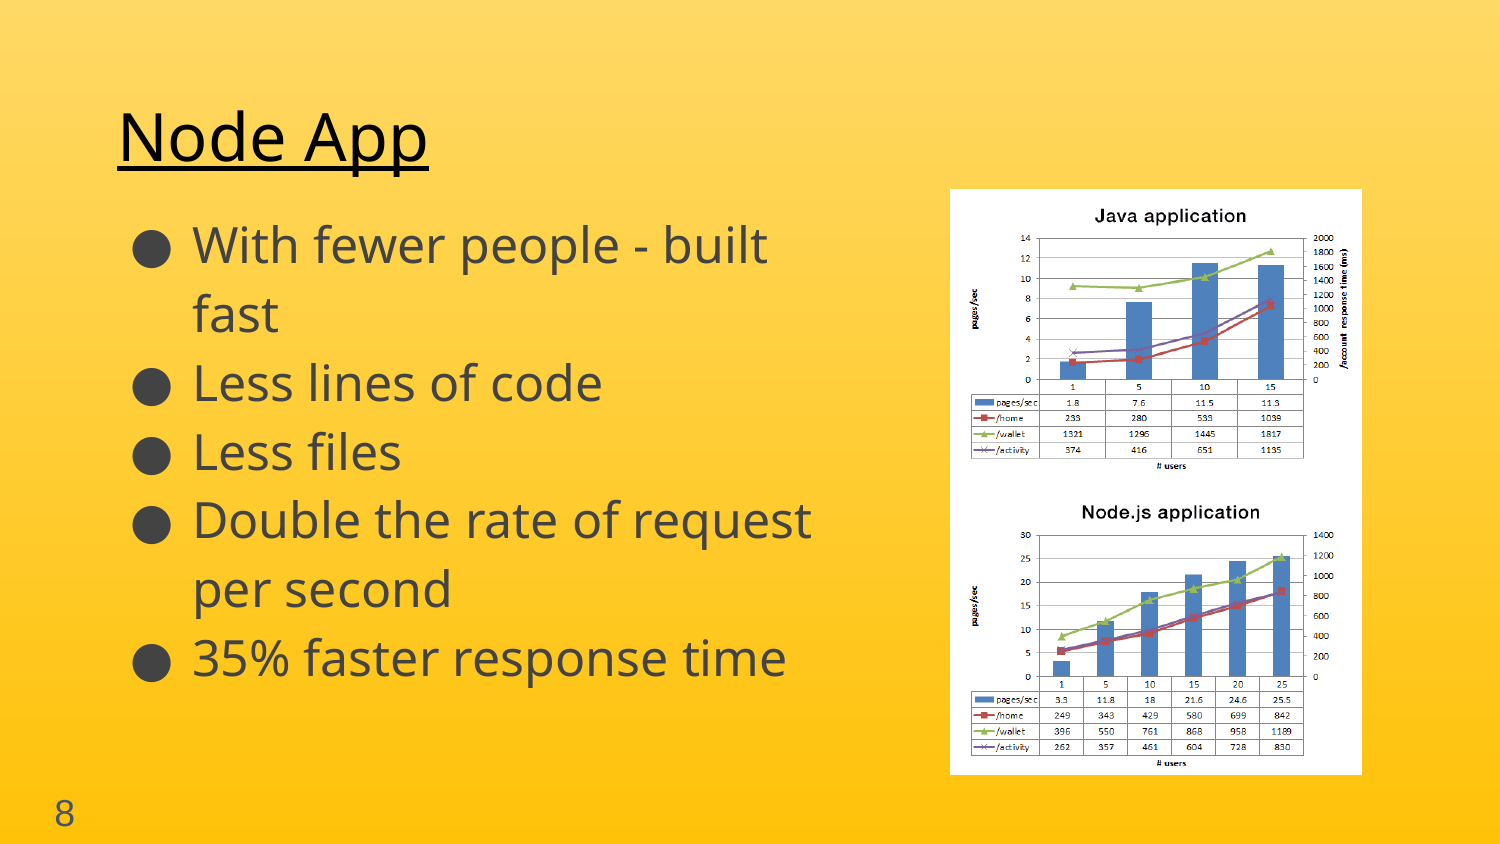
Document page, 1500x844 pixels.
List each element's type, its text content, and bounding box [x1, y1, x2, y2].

picture [949, 188, 1362, 776]
title Node App [102, 79, 1500, 174]
list With fewer people - built fast Less lines of code Less files Double the rate of request per second 35% faster response time [102, 189, 866, 750]
slide_number 8 [0, 779, 90, 844]
